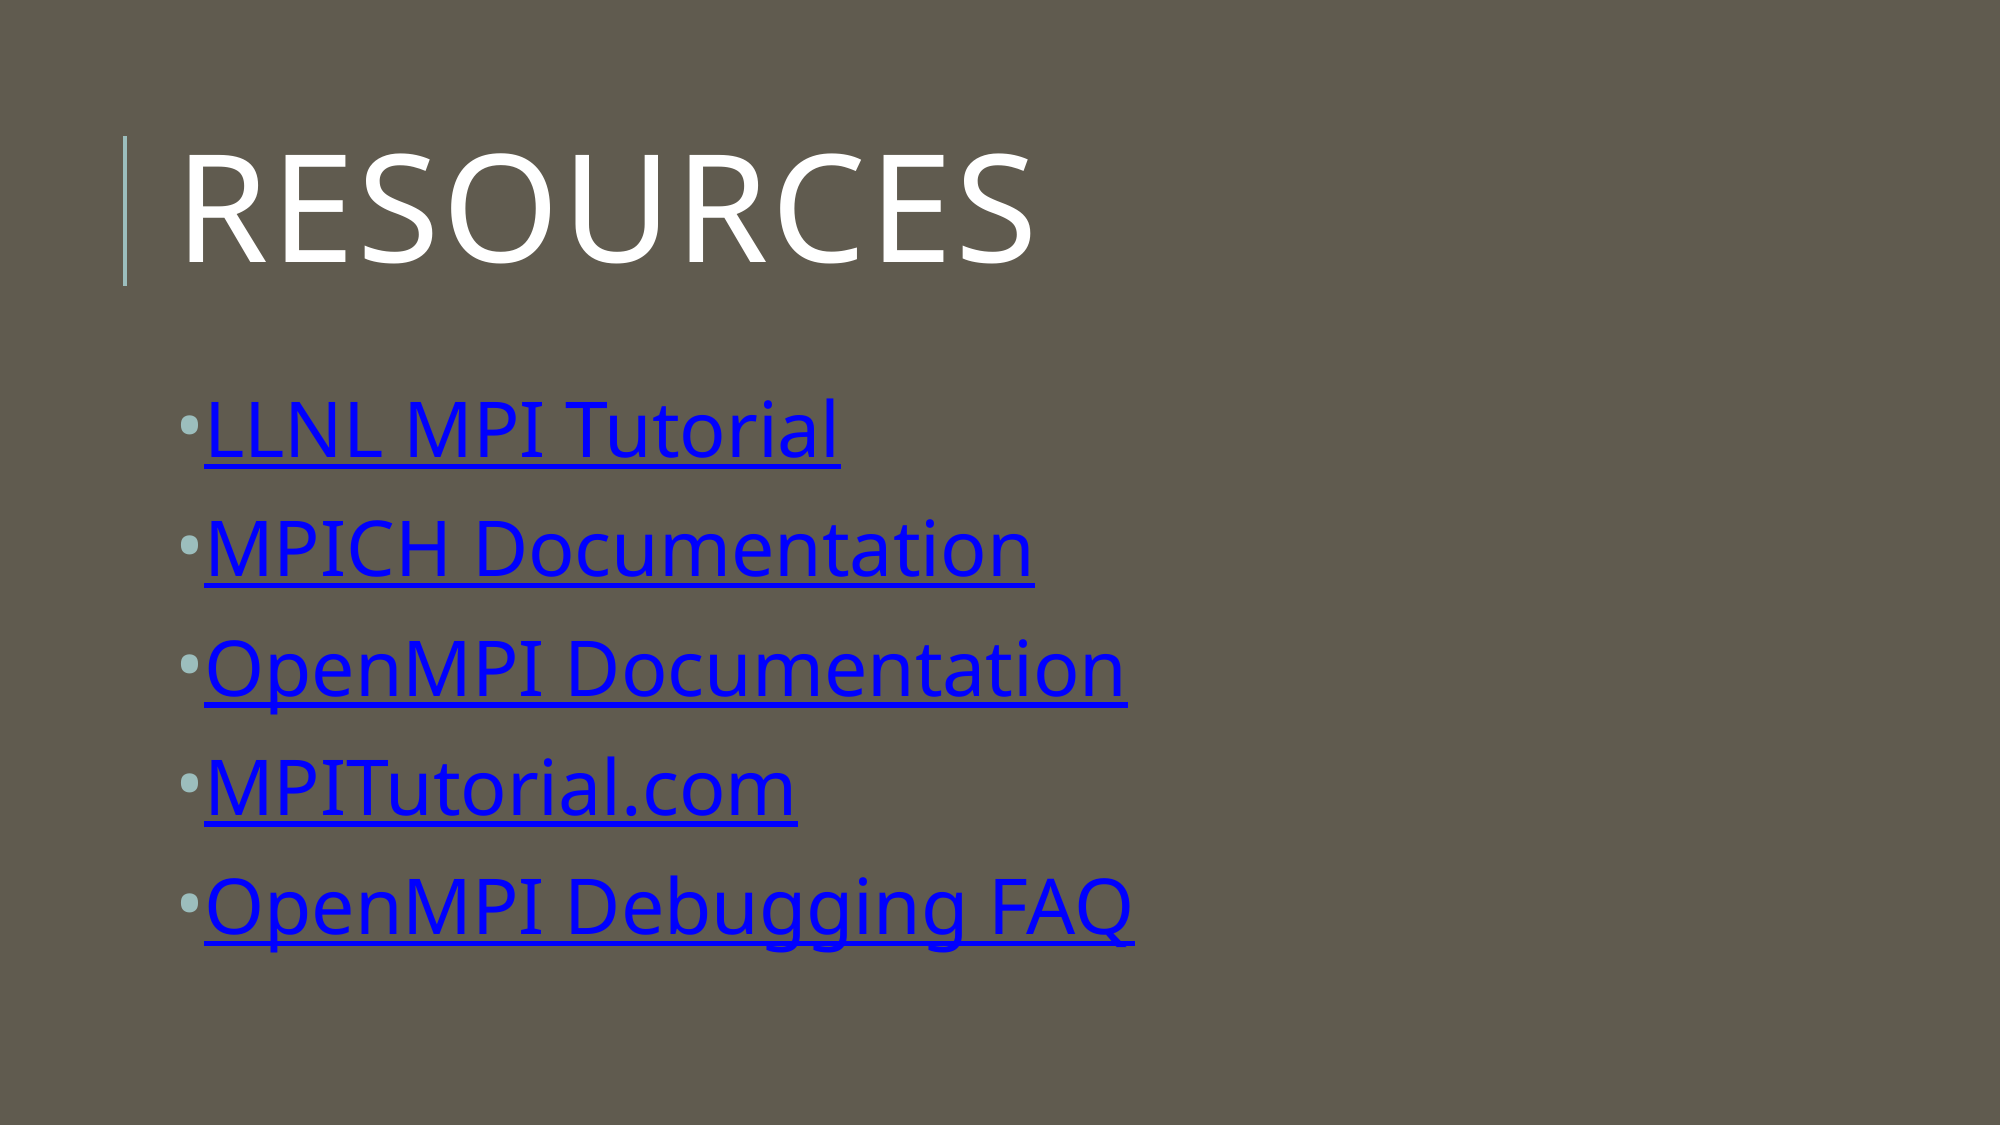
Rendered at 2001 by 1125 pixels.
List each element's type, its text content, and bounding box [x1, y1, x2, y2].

title Resources [167, 95, 1763, 343]
list LLNL MPI Tutorial MPICH Documentation OpenMPI Documentation MPITutorial.com OpenMPI Debugging FAQ [167, 374, 1763, 1036]
